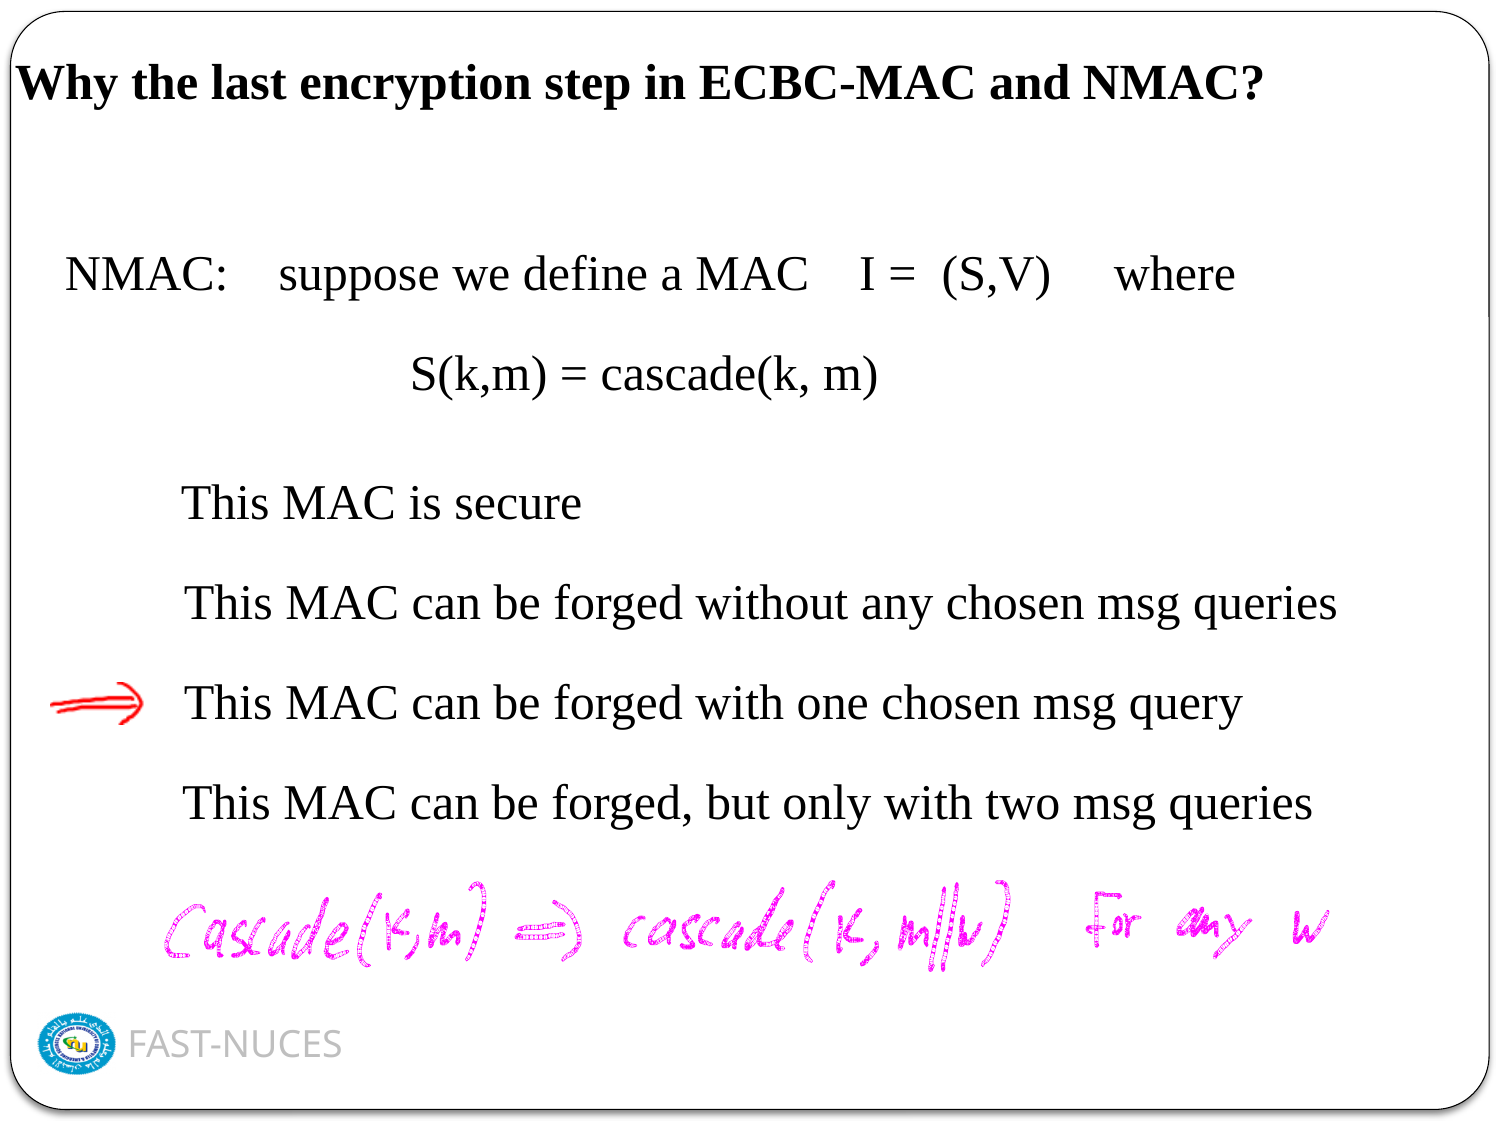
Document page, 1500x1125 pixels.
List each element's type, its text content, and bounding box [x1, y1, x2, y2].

text_box This MAC can be forged without any chosen msg queries [169, 562, 1354, 638]
text_box This MAC can be forged with one chosen msg query [168, 662, 1259, 738]
picture [37, 1012, 117, 1076]
picture [159, 874, 1336, 978]
text_box FAST-NUCES [112, 1012, 763, 1088]
list NMAC: suppose we define a MAC I = (S,V) where S(k,m) = cascade(k, m) [50, 233, 1475, 488]
picture [49, 682, 162, 726]
title Why the last encryption step in ECBC-MAC and NMAC? [0, 0, 1350, 125]
text_box This MAC is secure [166, 462, 611, 538]
text_box This MAC can be forged, but only with two msg queries [167, 762, 1330, 838]
